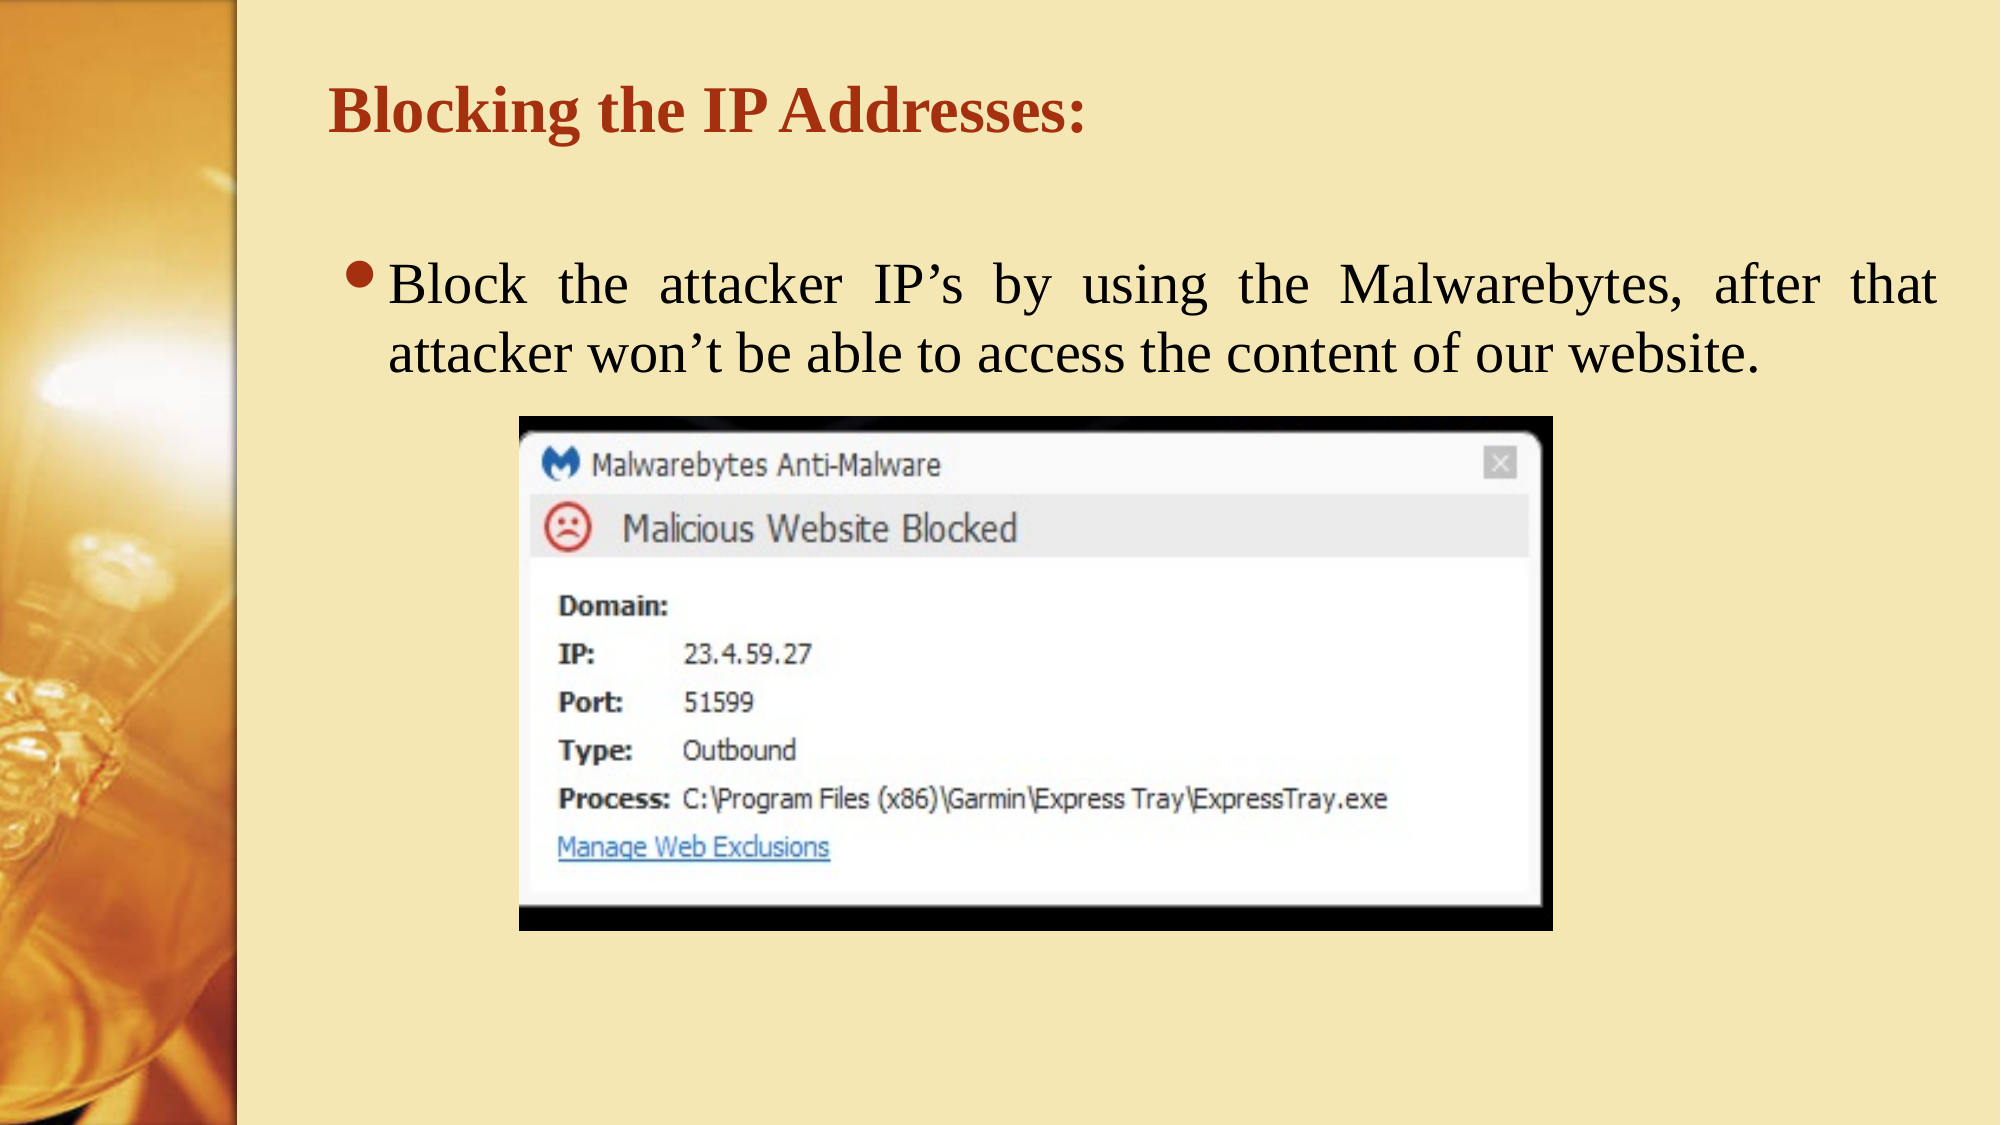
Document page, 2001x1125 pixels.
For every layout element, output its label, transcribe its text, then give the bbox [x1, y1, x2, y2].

title Blocking the IP Addresses: [313, 45, 1954, 168]
list Block the attacker IP’s by using the Malwarebytes, after that attacker won’t be able to access the content of our website. [313, 237, 1954, 1025]
picture [519, 416, 1553, 931]
picture [0, 0, 237, 1125]
